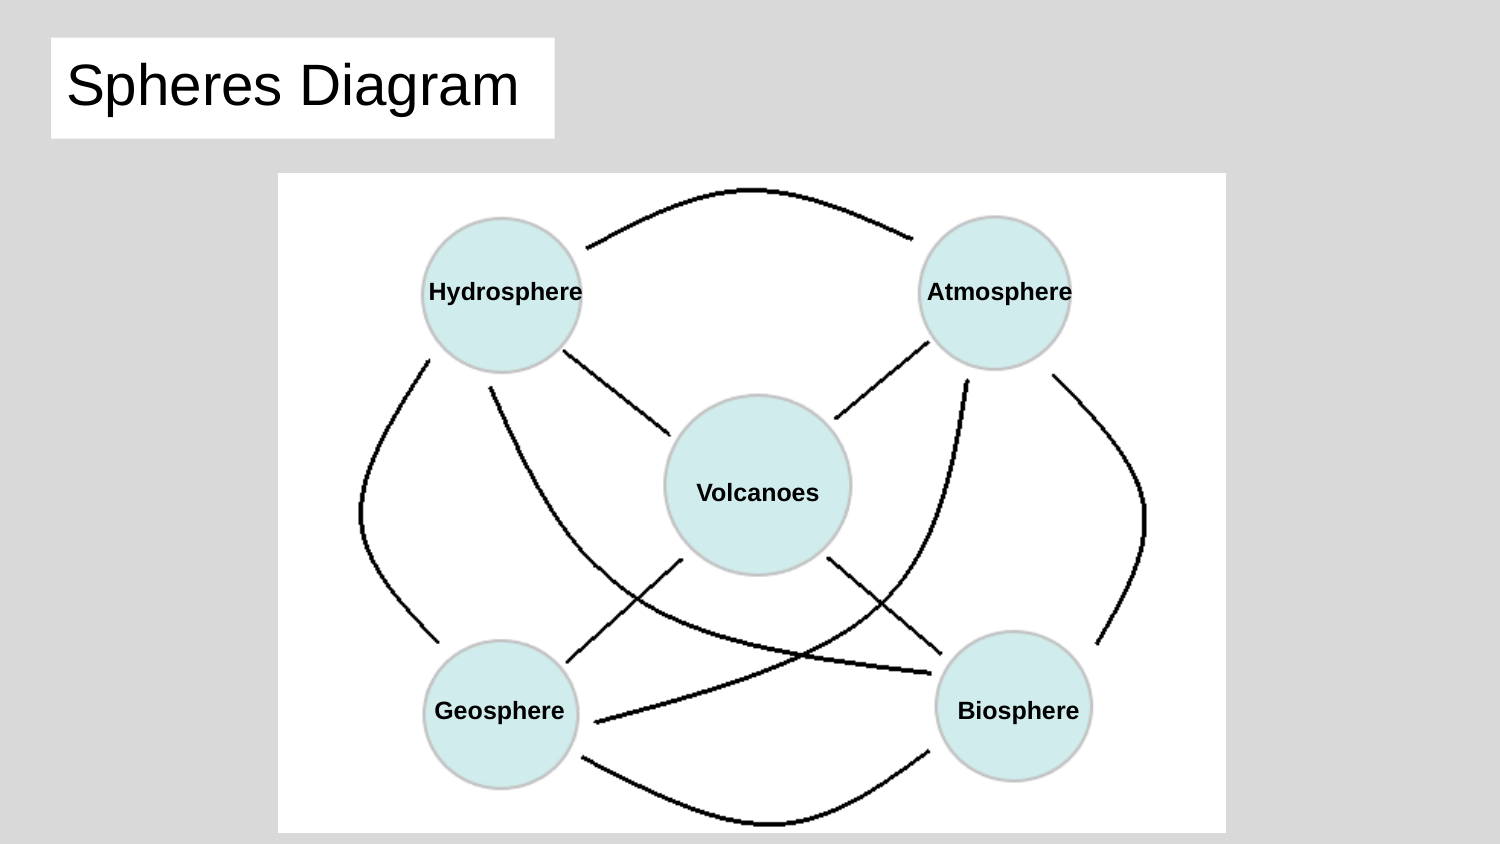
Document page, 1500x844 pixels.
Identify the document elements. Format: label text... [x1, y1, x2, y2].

title Spheres Diagram [51, 37, 555, 139]
picture [278, 173, 1226, 834]
